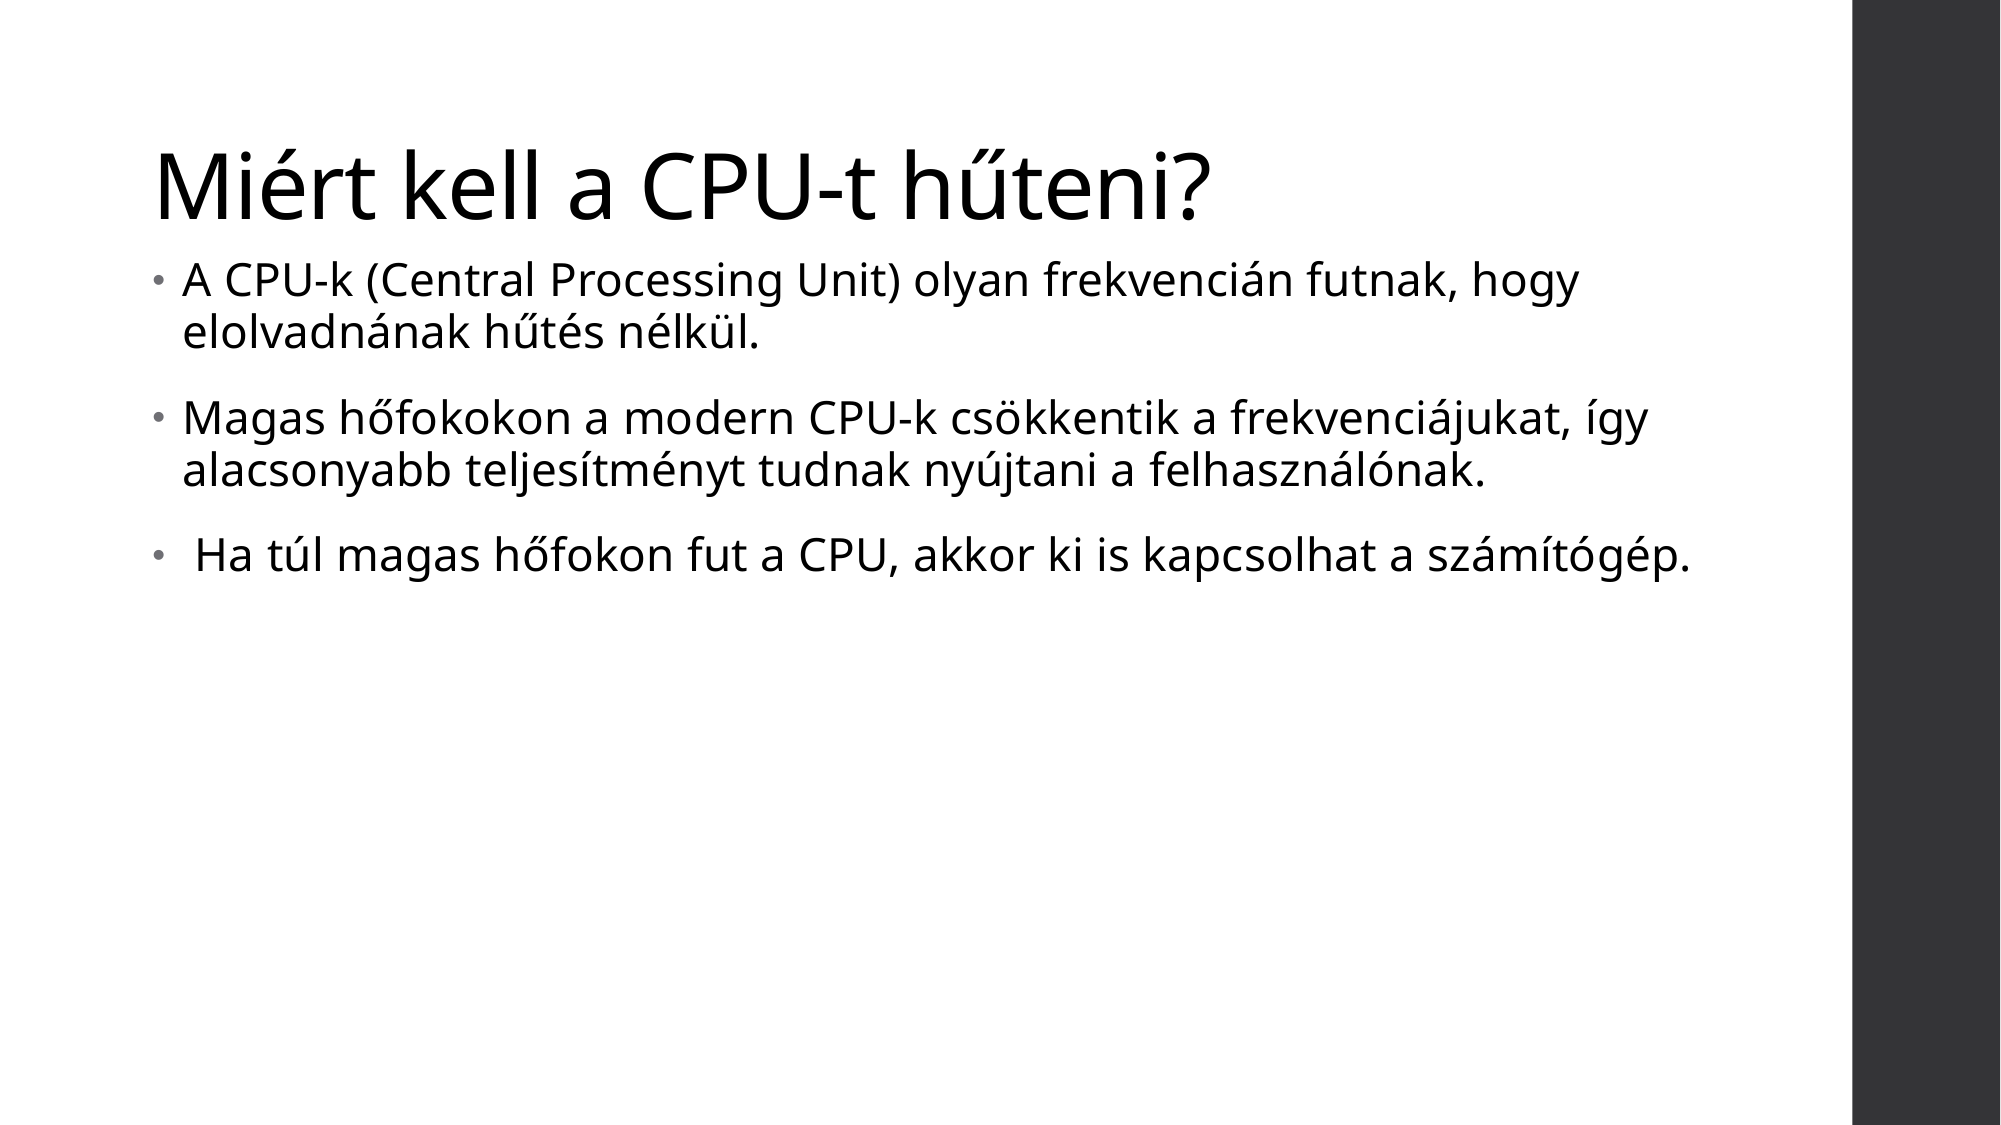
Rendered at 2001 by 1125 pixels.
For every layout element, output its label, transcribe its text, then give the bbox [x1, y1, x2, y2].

title Miért kell a CPU-t hűteni? [137, 29, 1728, 247]
list A CPU-k (Central Processing Unit) olyan frekvencián futnak, hogy elolvadnának hűtés nélkül. Magas hőfokokon a modern CPU-k csökkentik a frekvenciájukat, így alacsonyabb teljesítményt tudnak nyújtani a felhasználónak. Ha túl magas hőfokon fut a CPU, akkor ki is kapcsolhat a számítógép. [137, 247, 1863, 962]
